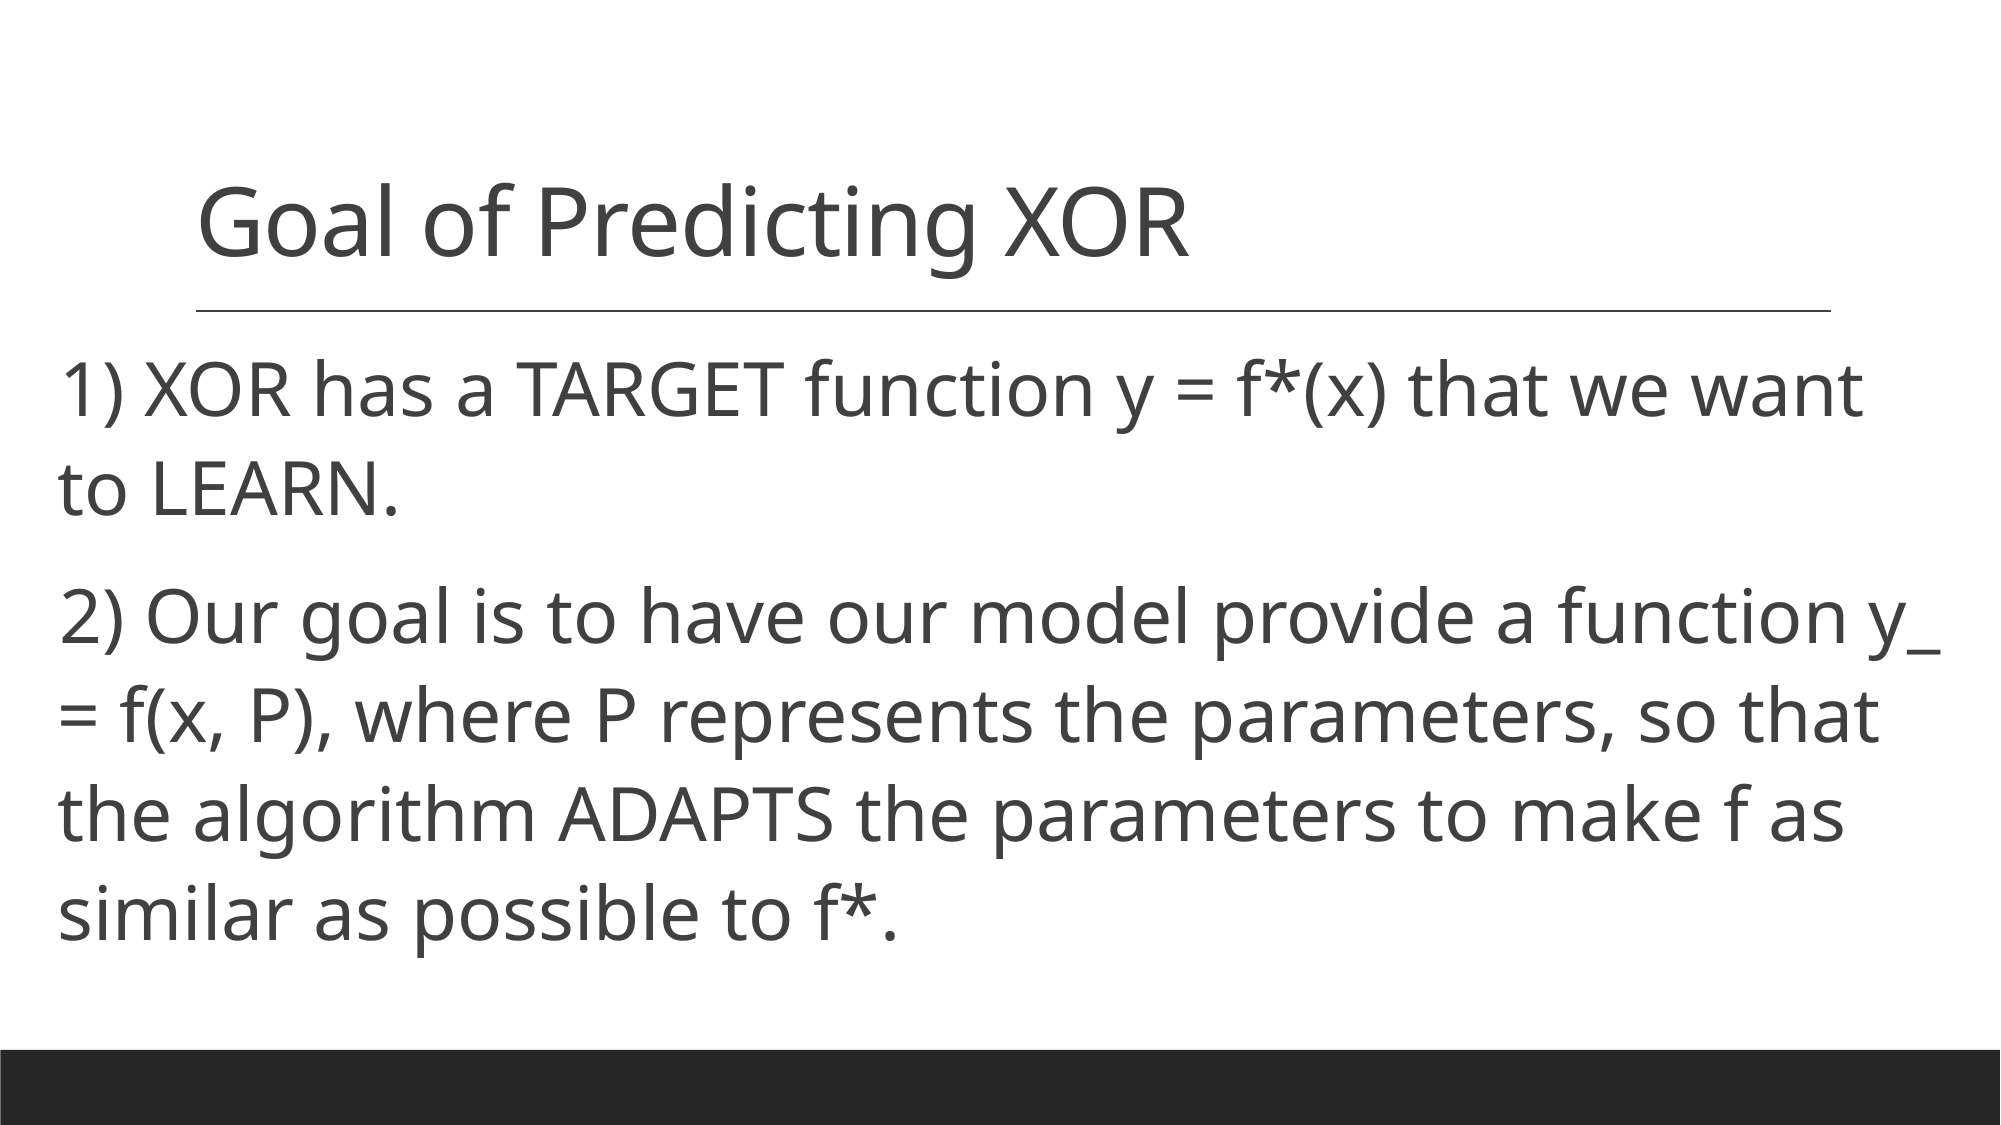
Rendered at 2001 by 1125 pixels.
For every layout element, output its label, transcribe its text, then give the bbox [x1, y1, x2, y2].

title Goal of Predicting XOR [180, 47, 1830, 285]
list 1) XOR has a TARGET function y = f*(x) that we want to LEARN. 2) Our goal is to have our model provide a function y_ = f(x, P), where P represents the parameters, so that the algorithm ADAPTS the parameters to make f as similar as possible to f*. [42, 324, 1946, 1024]
